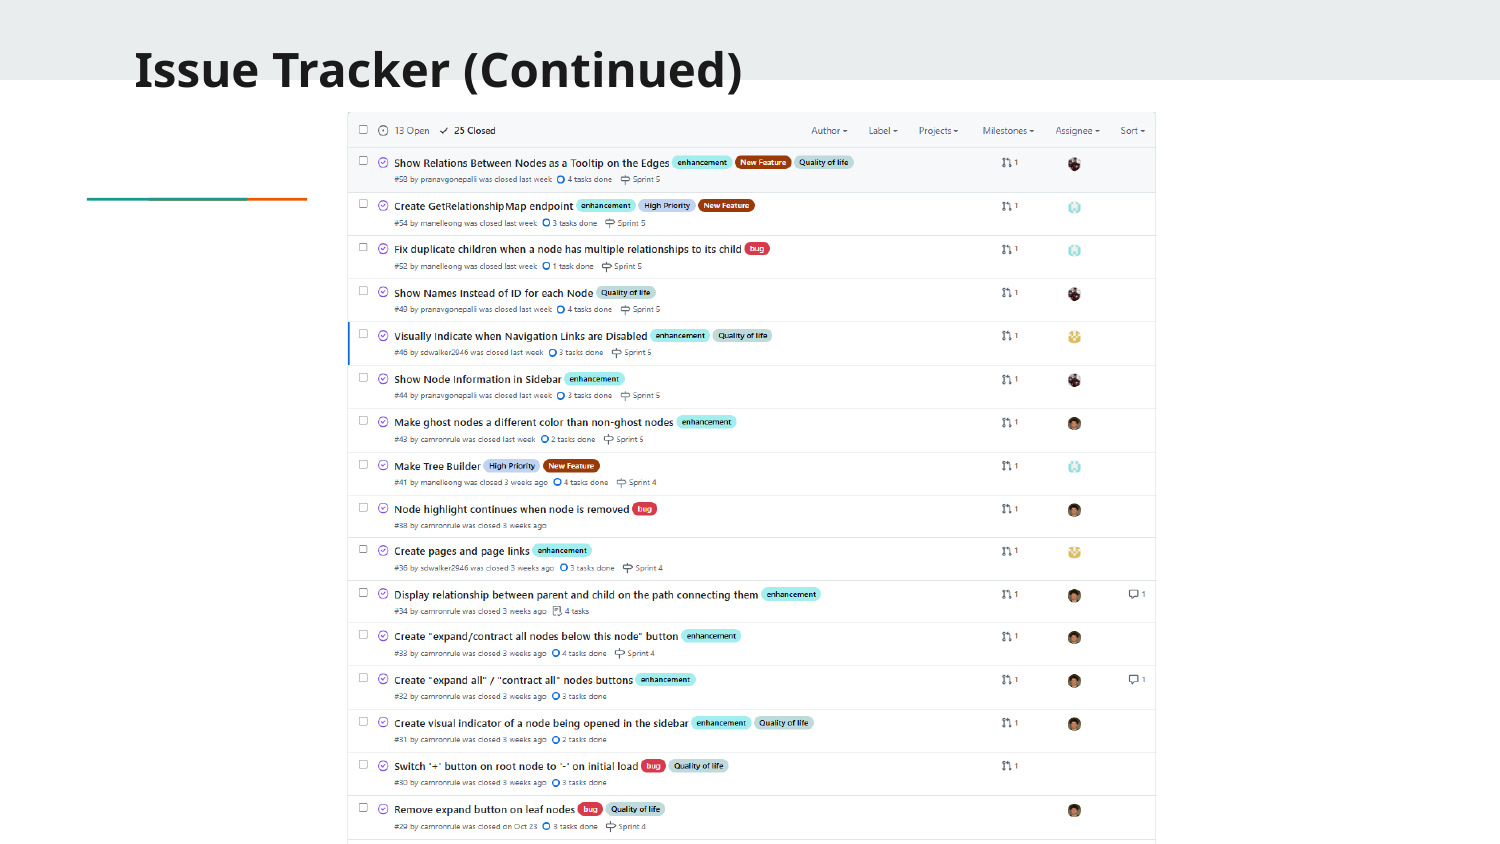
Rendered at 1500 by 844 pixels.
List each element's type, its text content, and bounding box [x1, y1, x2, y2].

title Issue Tracker (Continued) [119, 24, 1381, 113]
picture [343, 111, 1156, 844]
